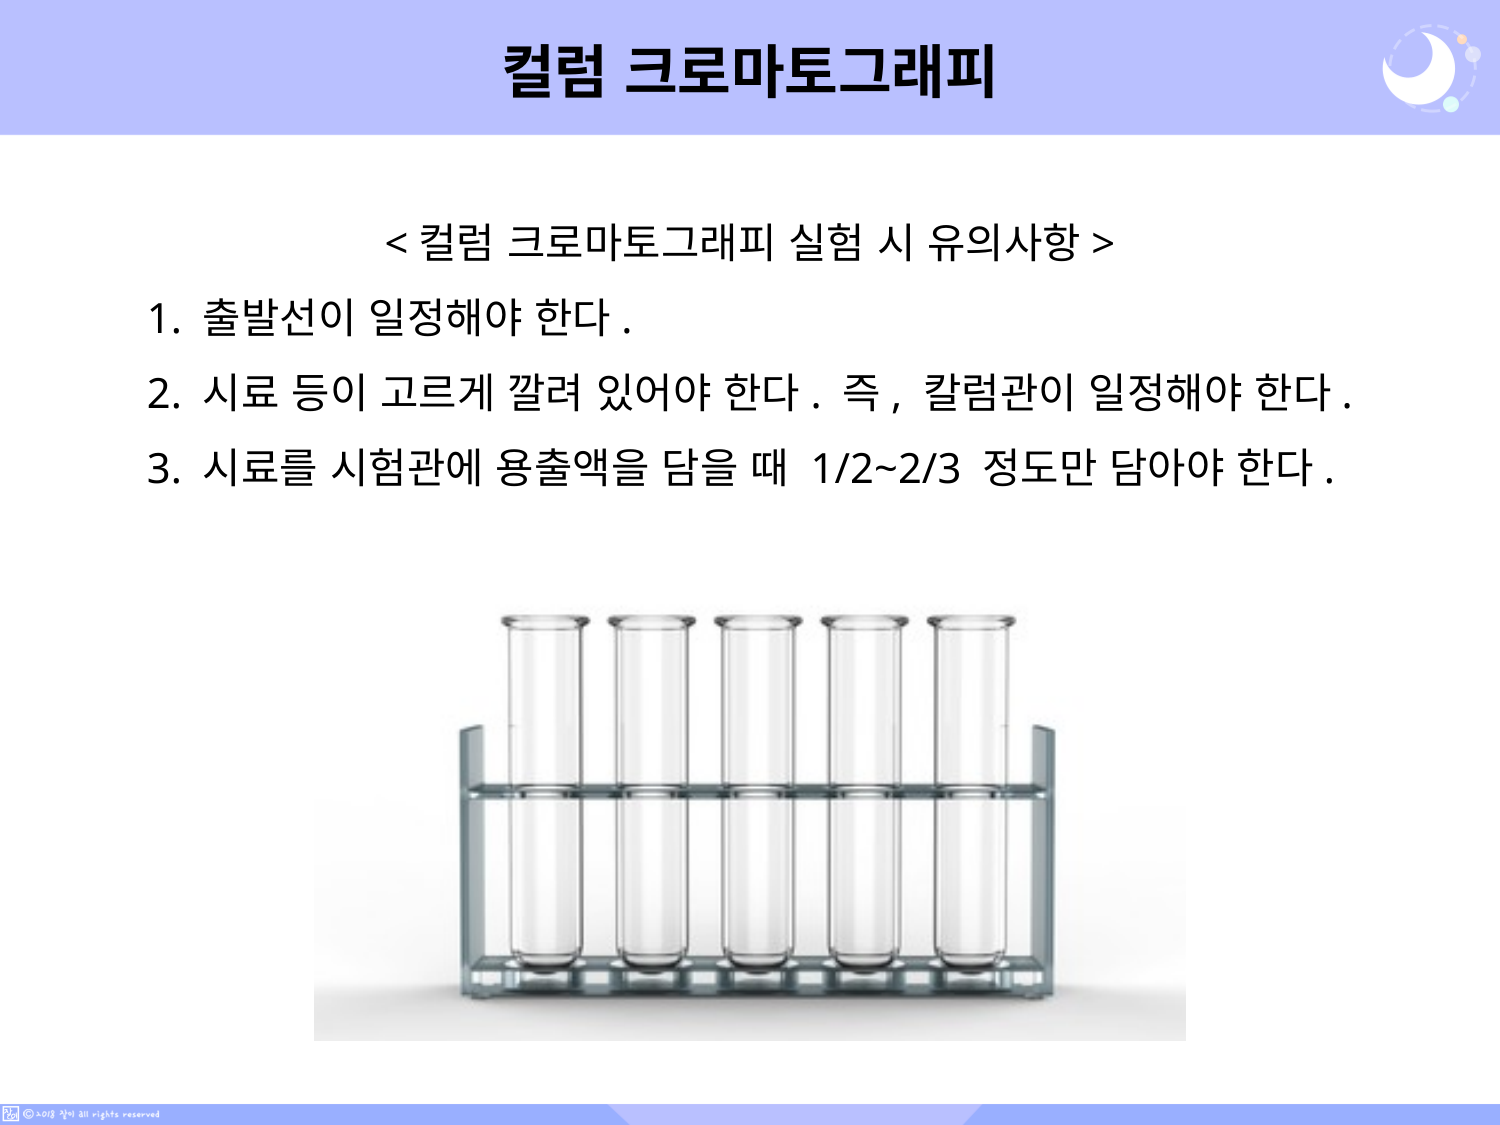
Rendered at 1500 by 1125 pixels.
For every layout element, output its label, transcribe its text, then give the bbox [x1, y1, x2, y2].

picture [0, 0, 1500, 1125]
text_box <컬럼 크로마토그래피 실험 시 유의사항> 1. 출발선이 일정해야 한다. 2. 시료 등이 고르게 깔려 있어야 한다. 즉, 칼럼관이 일정해야 한다. 3. 시료를 시험관에 용출액을 담을 때 1/2~2/3 정도만 담아야 한다. [132, 184, 1368, 518]
text_box 컬럼 크로마토그래피 [486, 28, 1014, 113]
